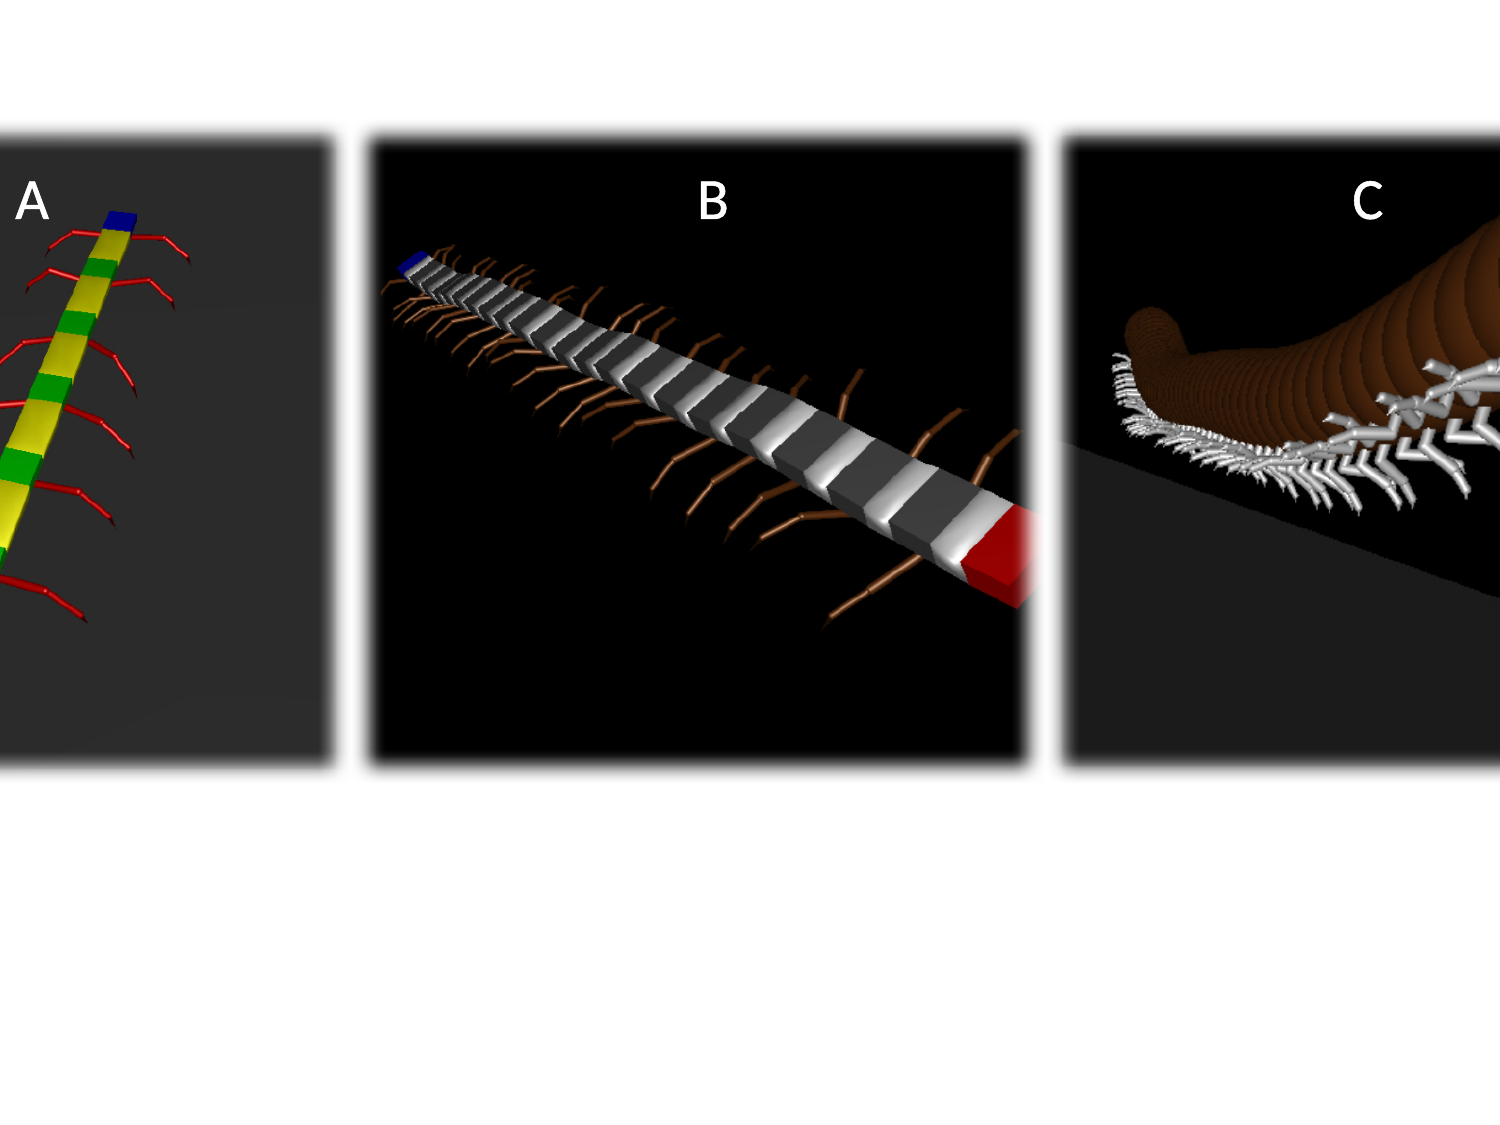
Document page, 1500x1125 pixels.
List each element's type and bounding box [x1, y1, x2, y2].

text_box [0, 118, 1500, 785]
